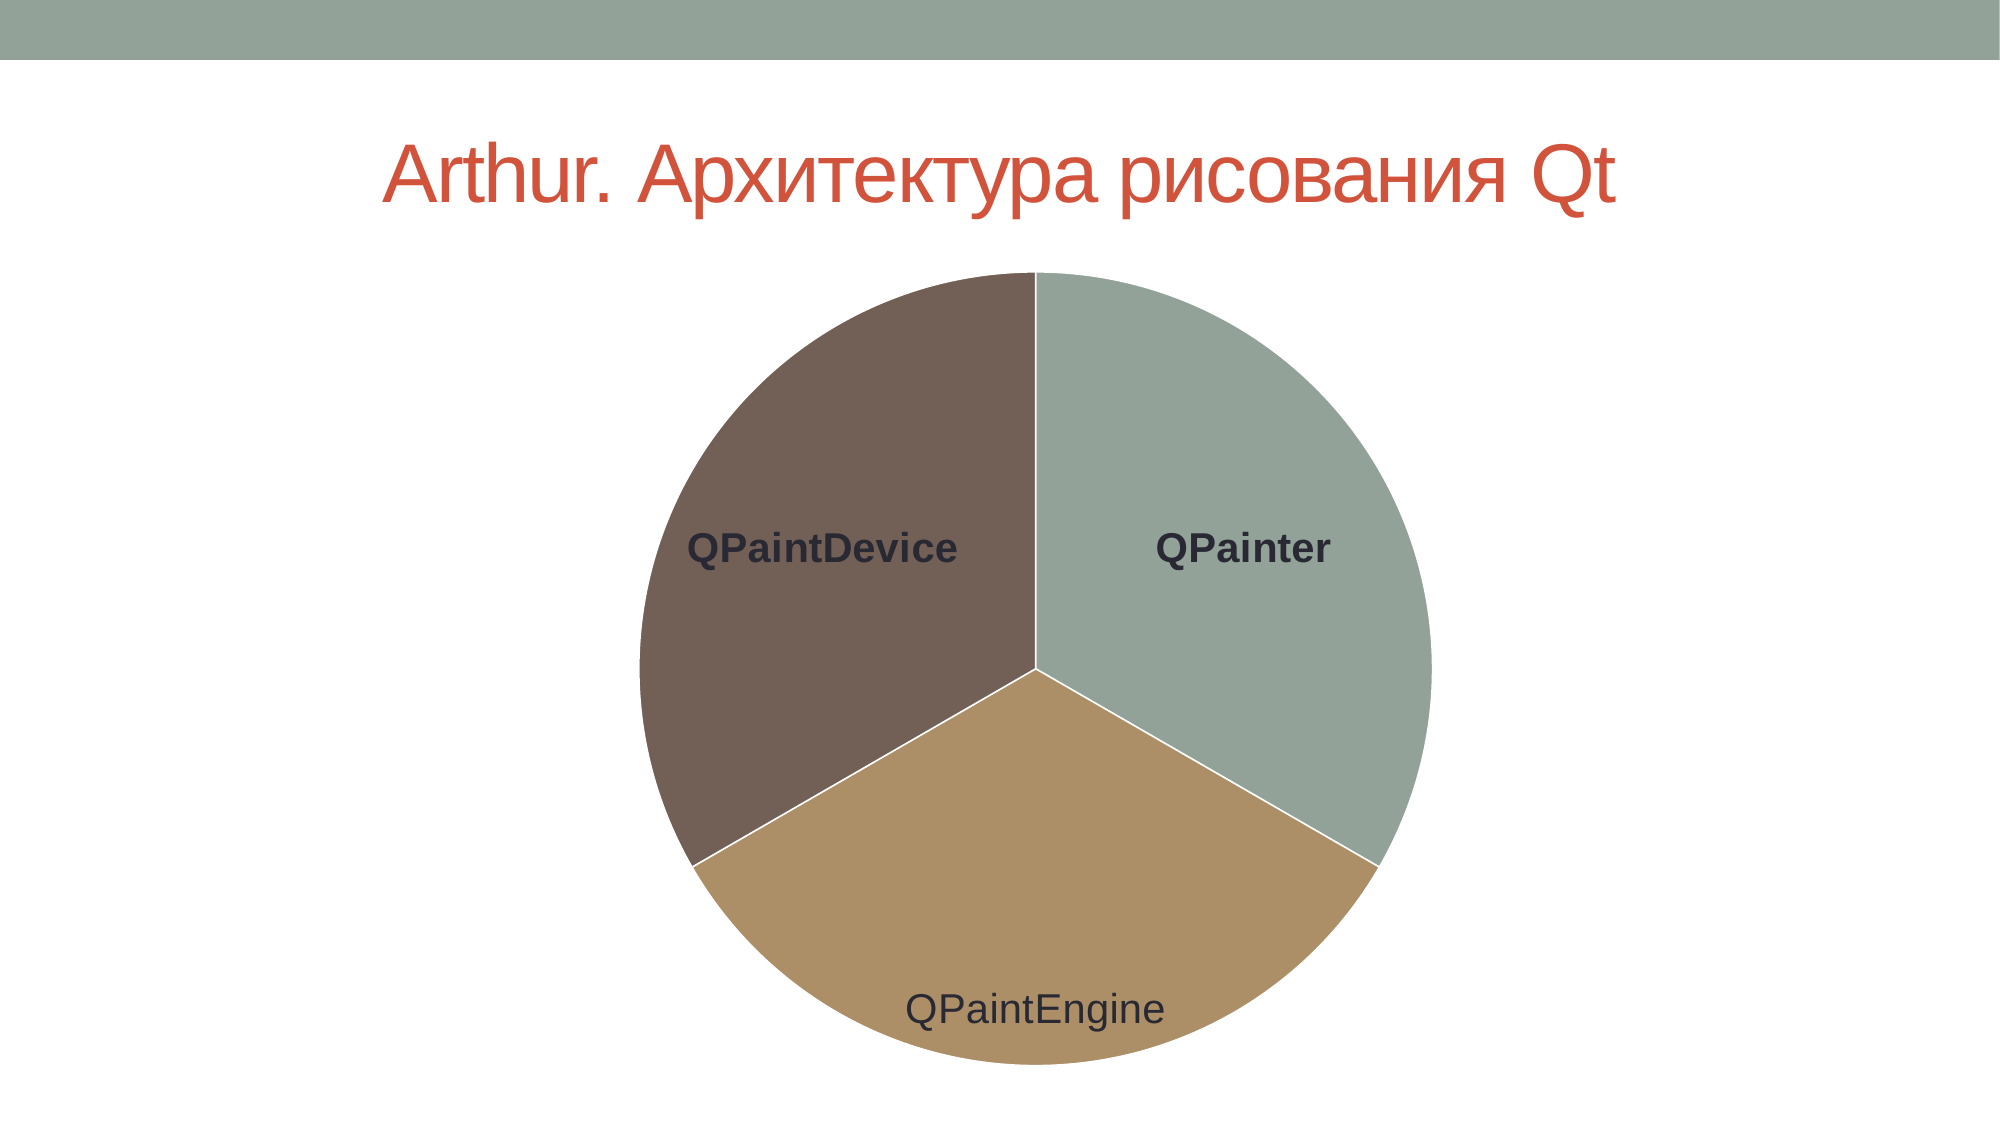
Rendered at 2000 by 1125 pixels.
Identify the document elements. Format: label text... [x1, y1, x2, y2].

chart [231, 255, 1745, 1083]
title Arthur. Архитектура рисования Qt [99, 87, 1900, 250]
